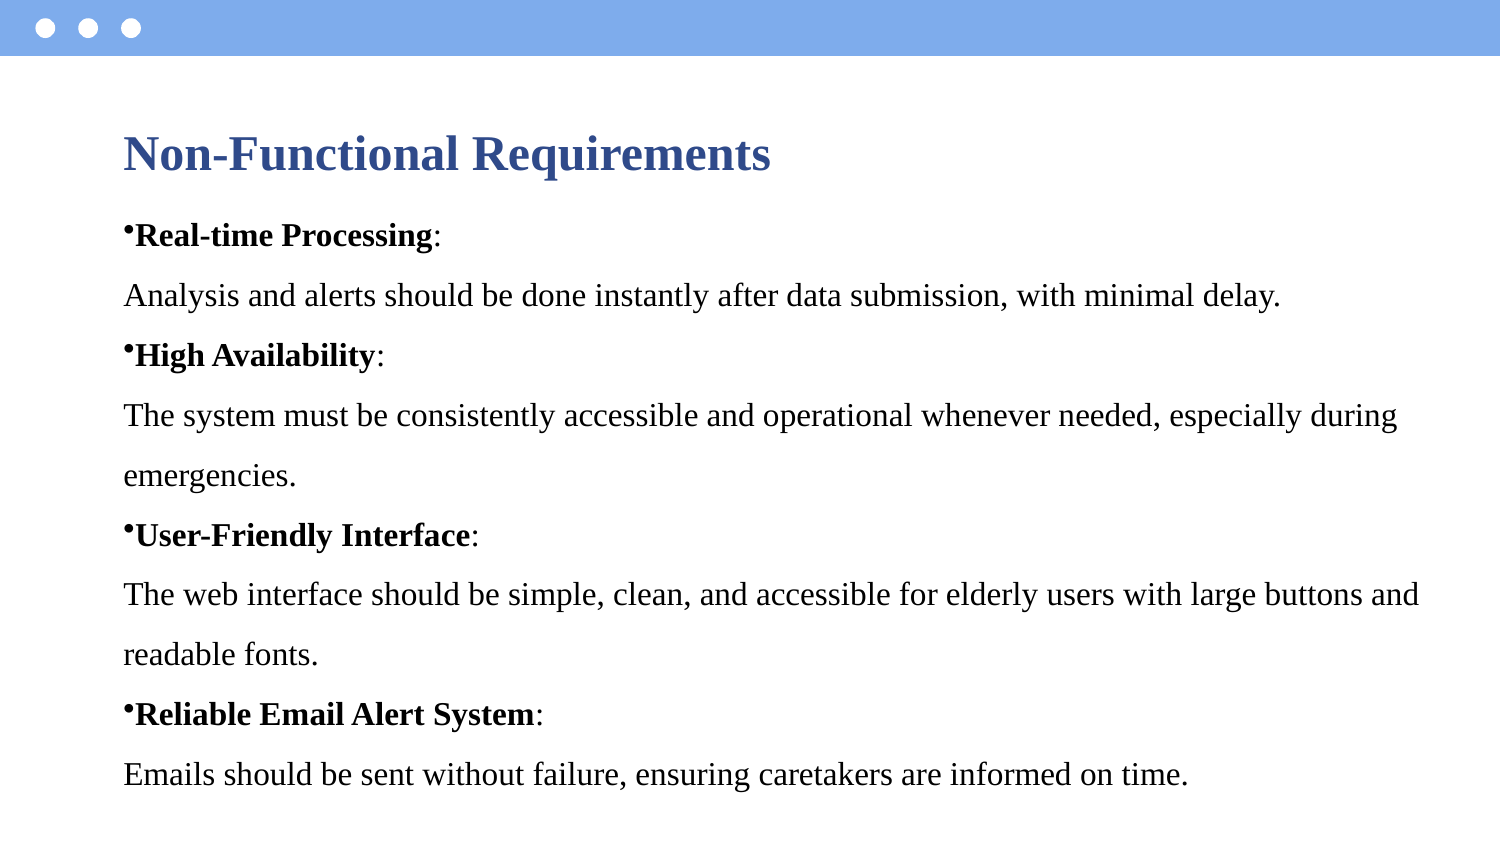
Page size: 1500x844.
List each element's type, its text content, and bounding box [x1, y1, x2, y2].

text_box Real-time Processing: Analysis and alerts should be done instantly after data submission, with minimal delay. High Availability: The system must be consistently accessible and operational whenever needed, especially during emergencies. User-Friendly Interface: The web interface should be simple, clean, and accessible for elderly users with large buttons and readable fonts. Reliable Email Alert System: Emails should be sent without failure, ensuring caretakers are informed on time. [108, 185, 1489, 844]
title Non-Functional Requirements [108, 104, 1374, 182]
